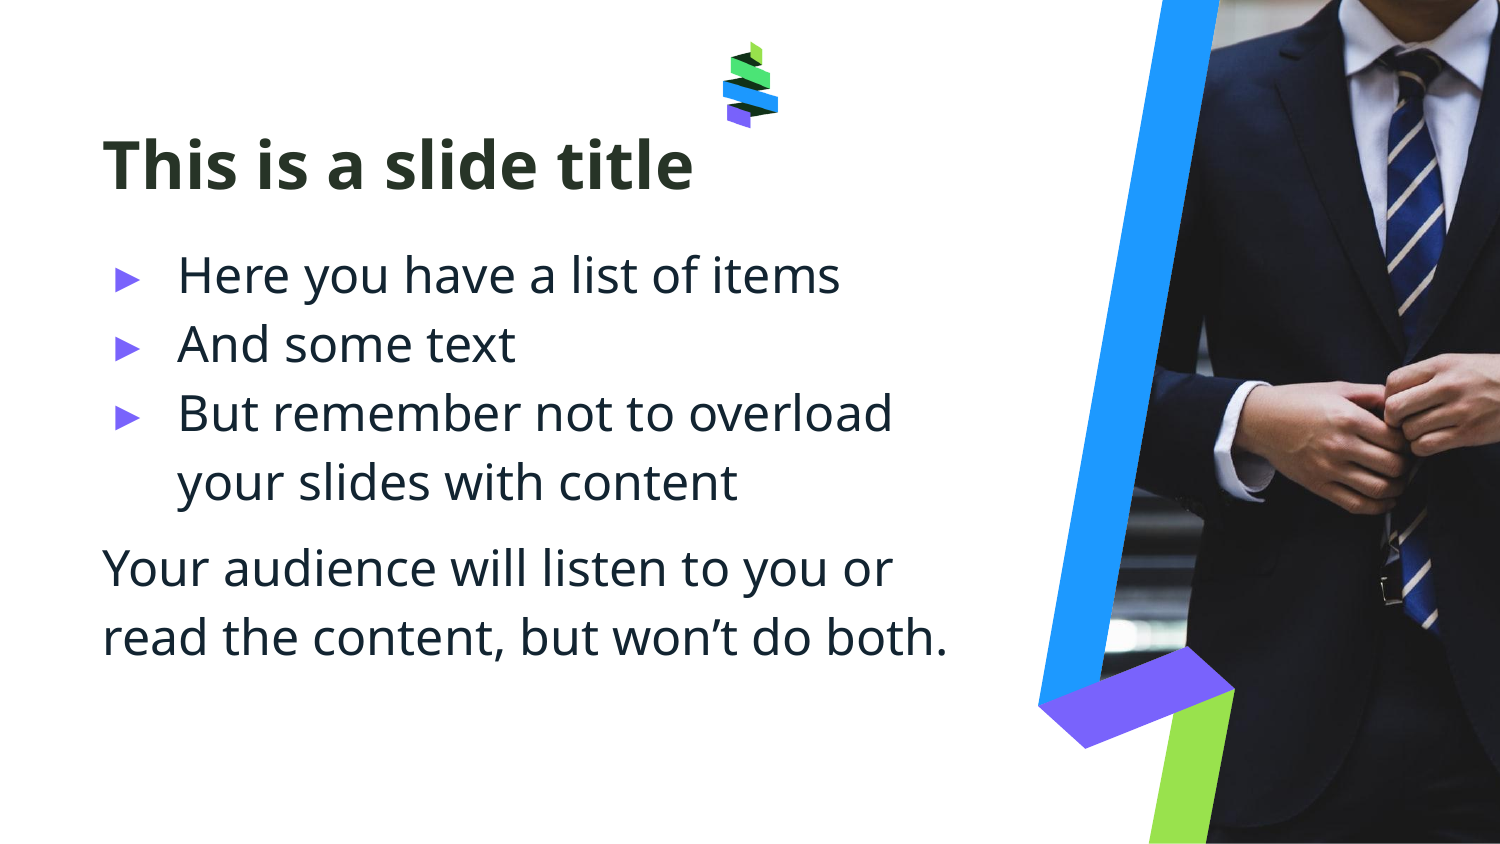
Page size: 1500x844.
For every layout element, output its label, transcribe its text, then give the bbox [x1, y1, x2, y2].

picture [1099, 0, 1500, 844]
picture [716, 33, 784, 138]
title This is a slide title [102, 137, 969, 203]
list Here you have a list of items And some text But remember not to overload your slides with content Your audience will listen to you or read the content, but won’t do both. [102, 234, 969, 733]
